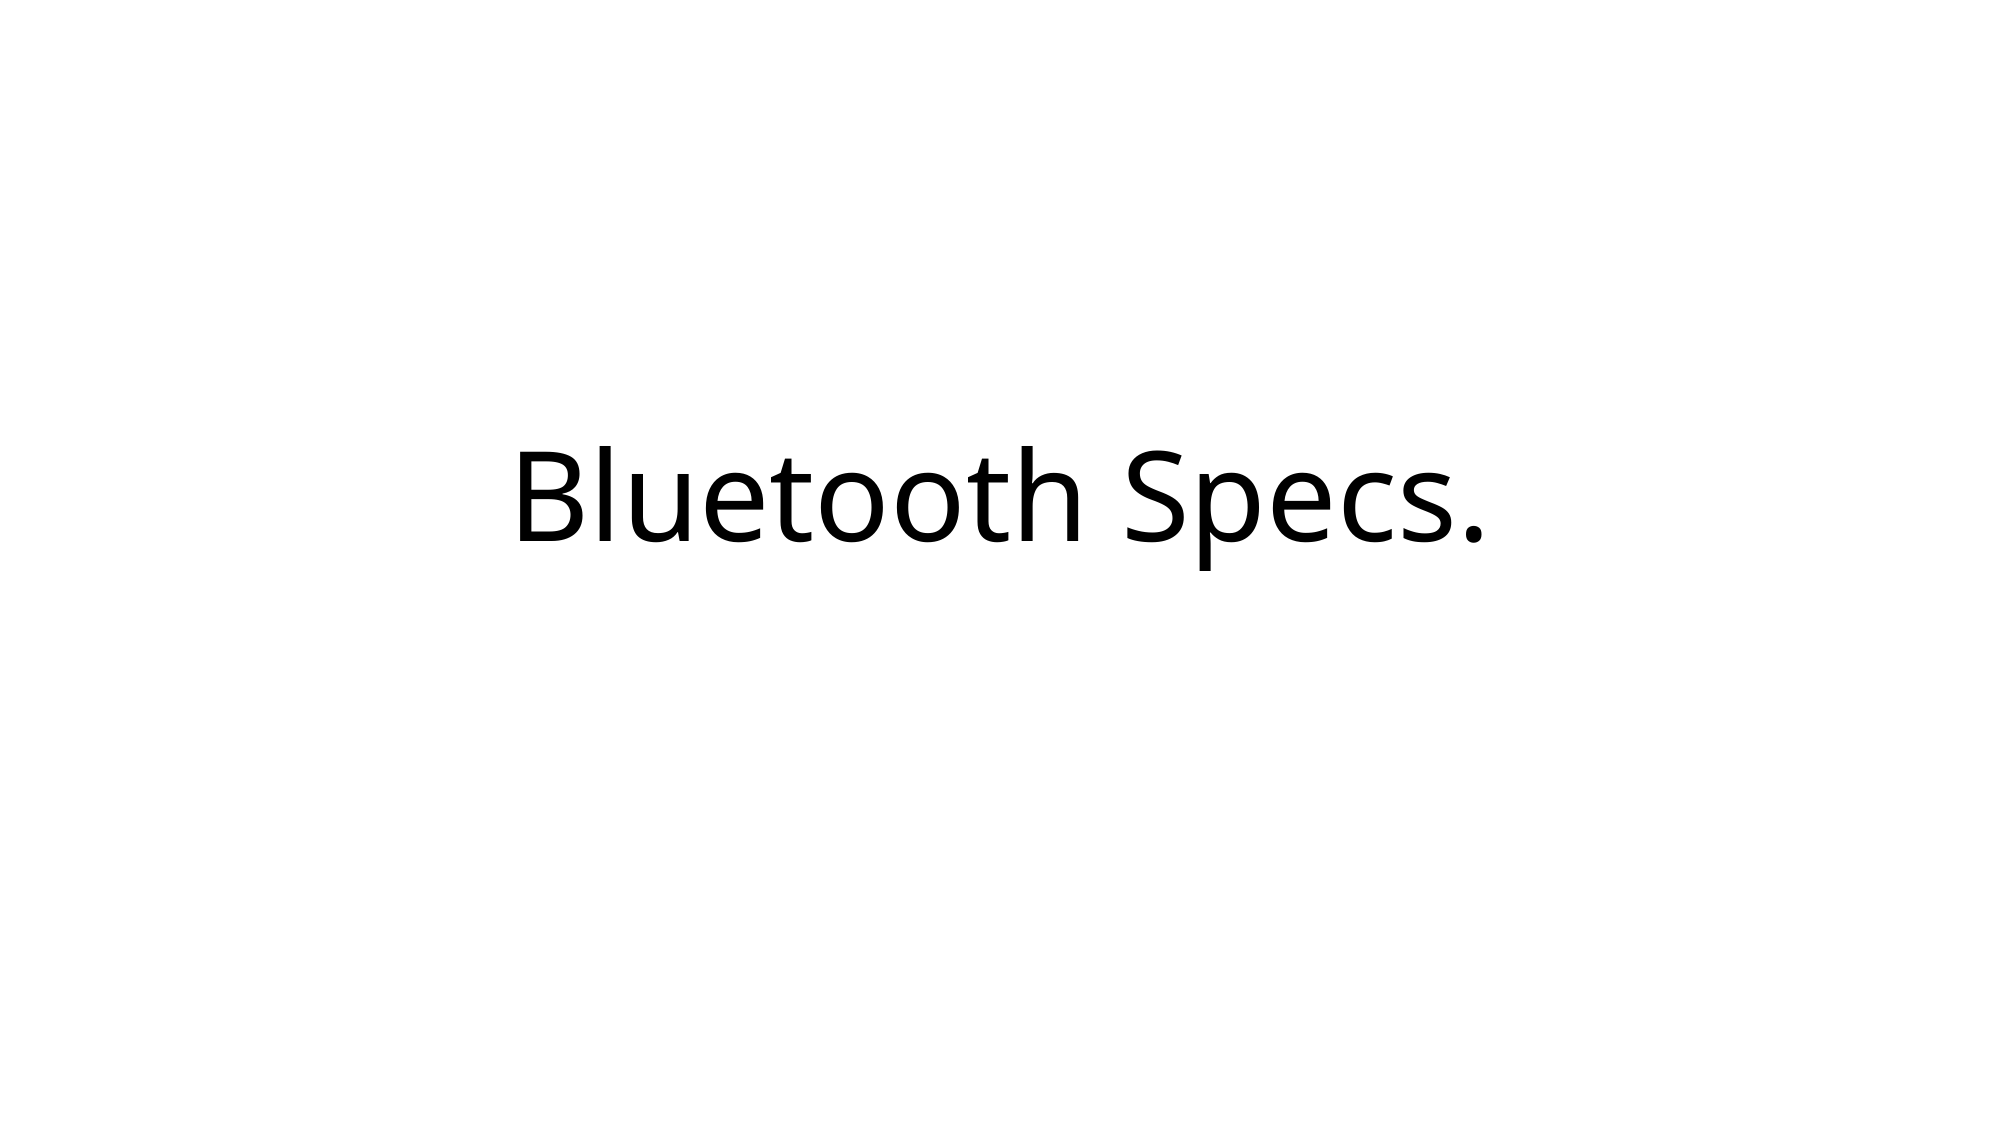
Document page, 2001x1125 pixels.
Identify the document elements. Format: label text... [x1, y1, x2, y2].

title Bluetooth Specs. [249, 184, 1750, 576]
